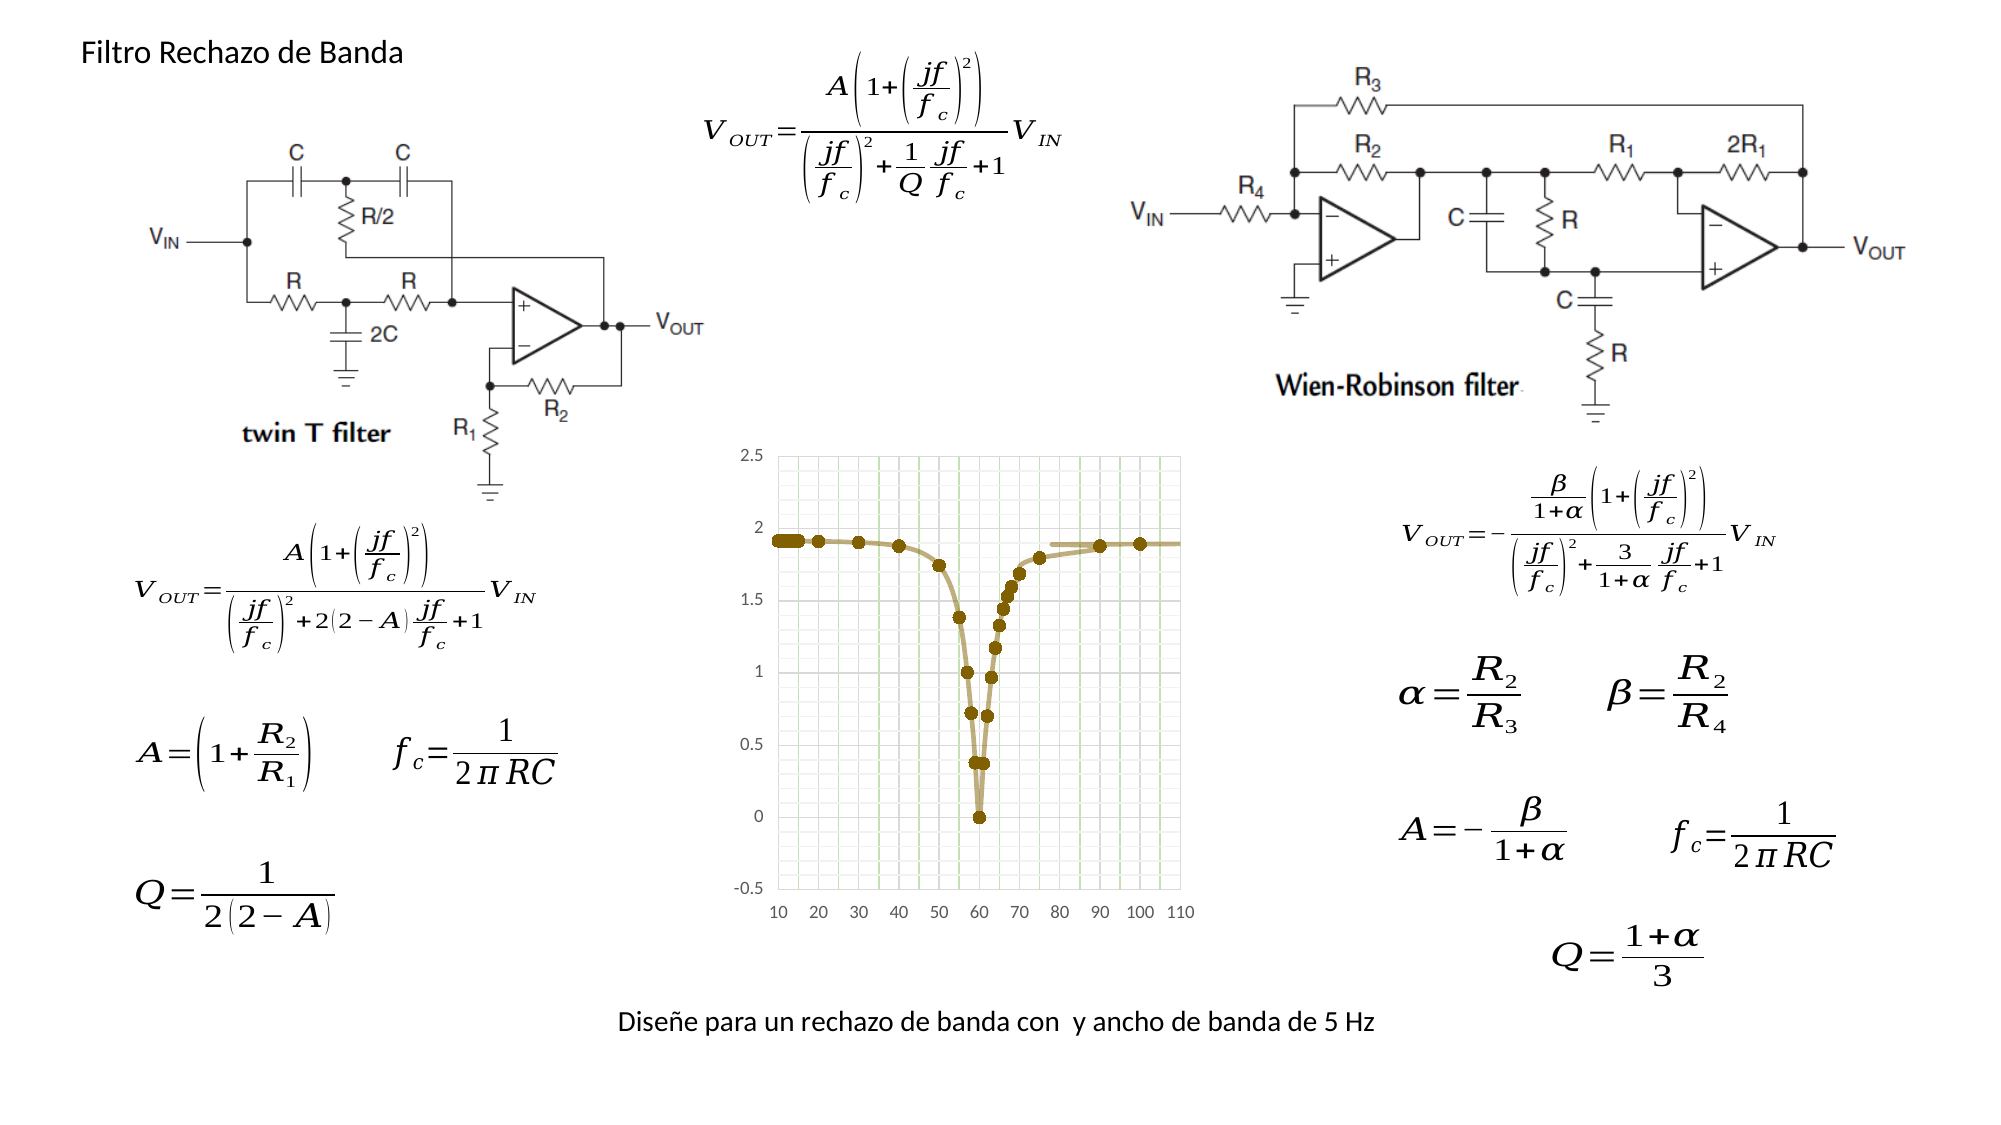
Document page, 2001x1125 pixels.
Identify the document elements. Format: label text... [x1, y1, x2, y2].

picture [1099, 53, 1952, 438]
text_box Filtro Rechazo de Banda [66, 22, 420, 78]
chart [724, 437, 1205, 934]
picture [117, 137, 721, 522]
